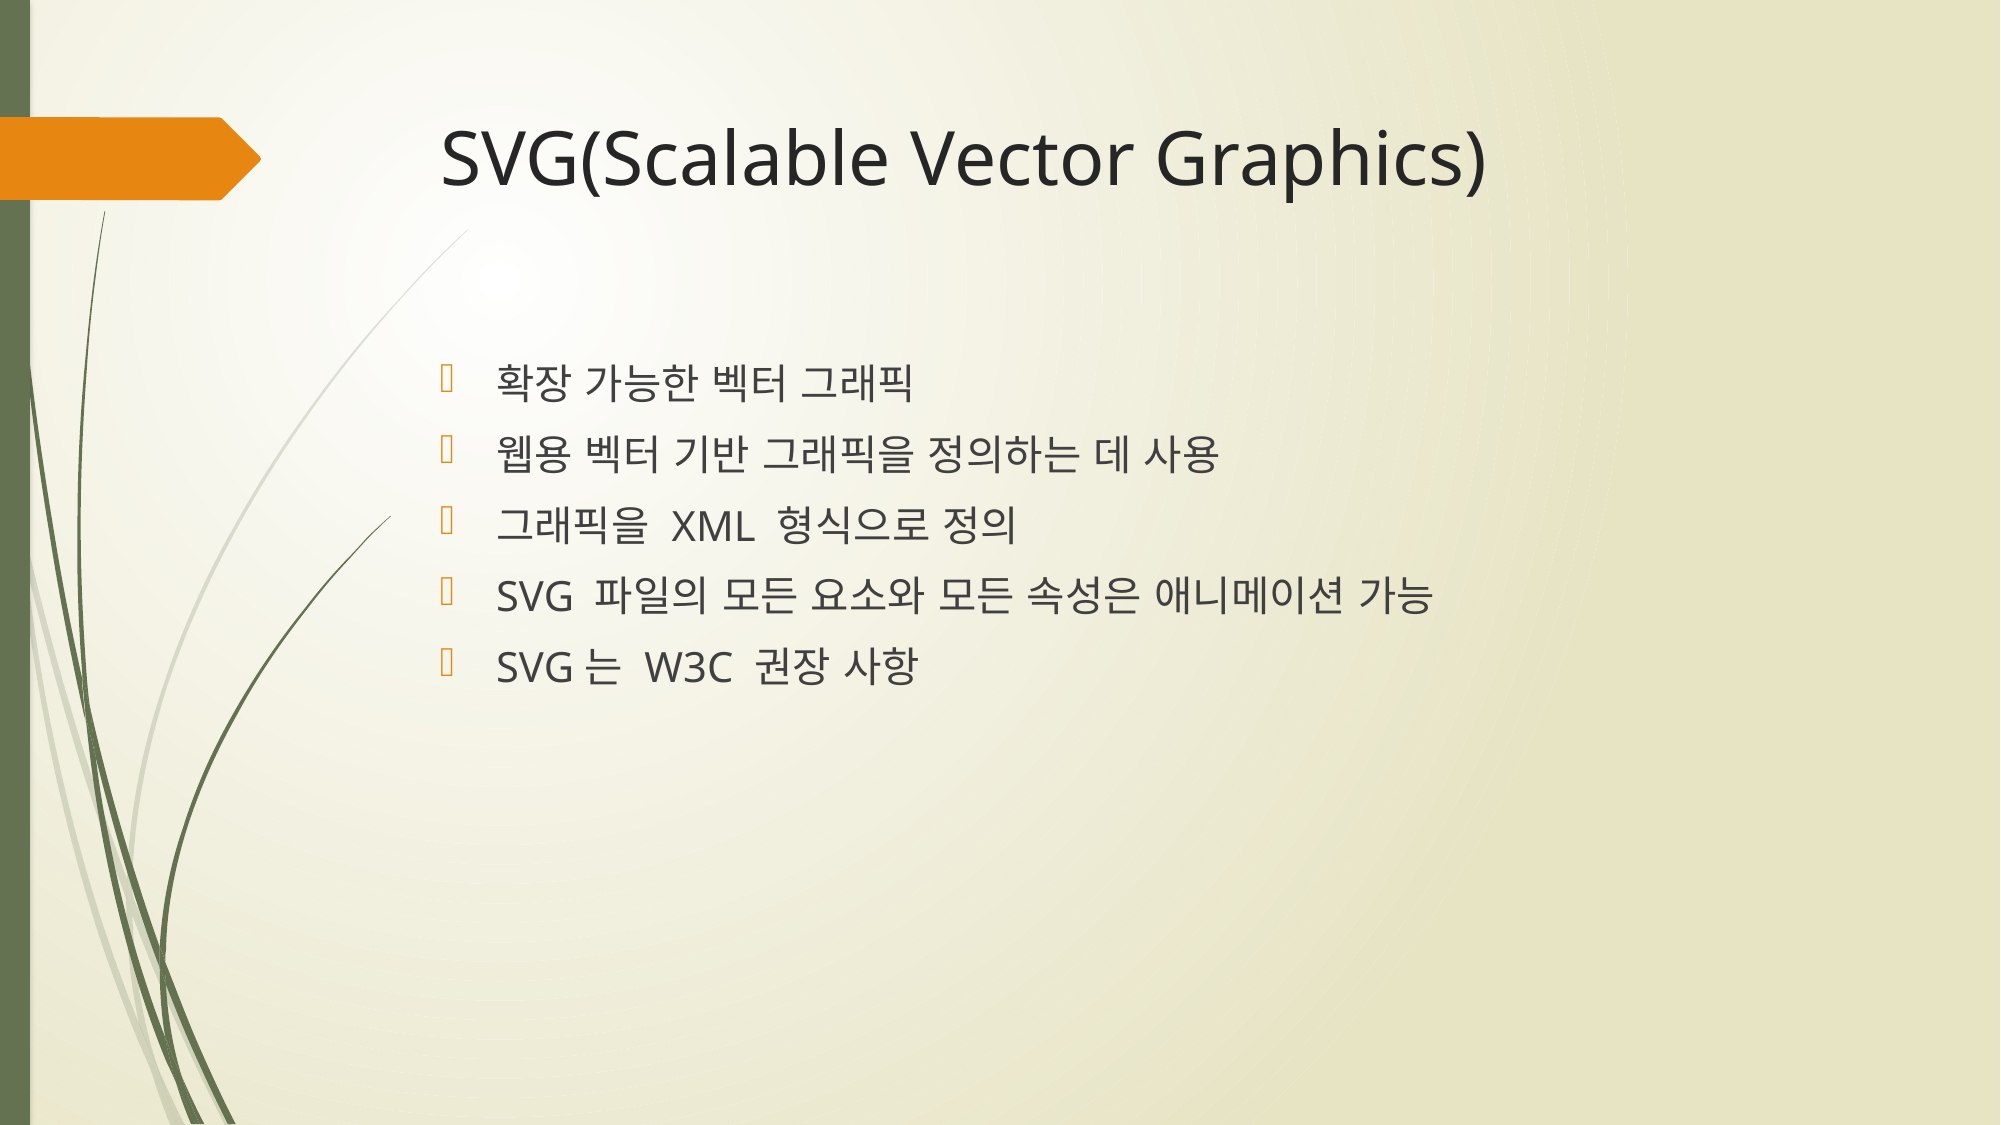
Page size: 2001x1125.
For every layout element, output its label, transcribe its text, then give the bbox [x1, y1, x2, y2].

list 확장 가능한 벡터 그래픽 웹용 벡터 기반 그래픽을 정의하는 데 사용 그래픽을 XML 형식으로 정의 SVG 파일의 모든 요소와 모든 속성은 애니메이션 가능 SVG는 W3C 권장 사항 [424, 350, 1888, 970]
title SVG(Scalable Vector Graphics) [425, 102, 1888, 313]
